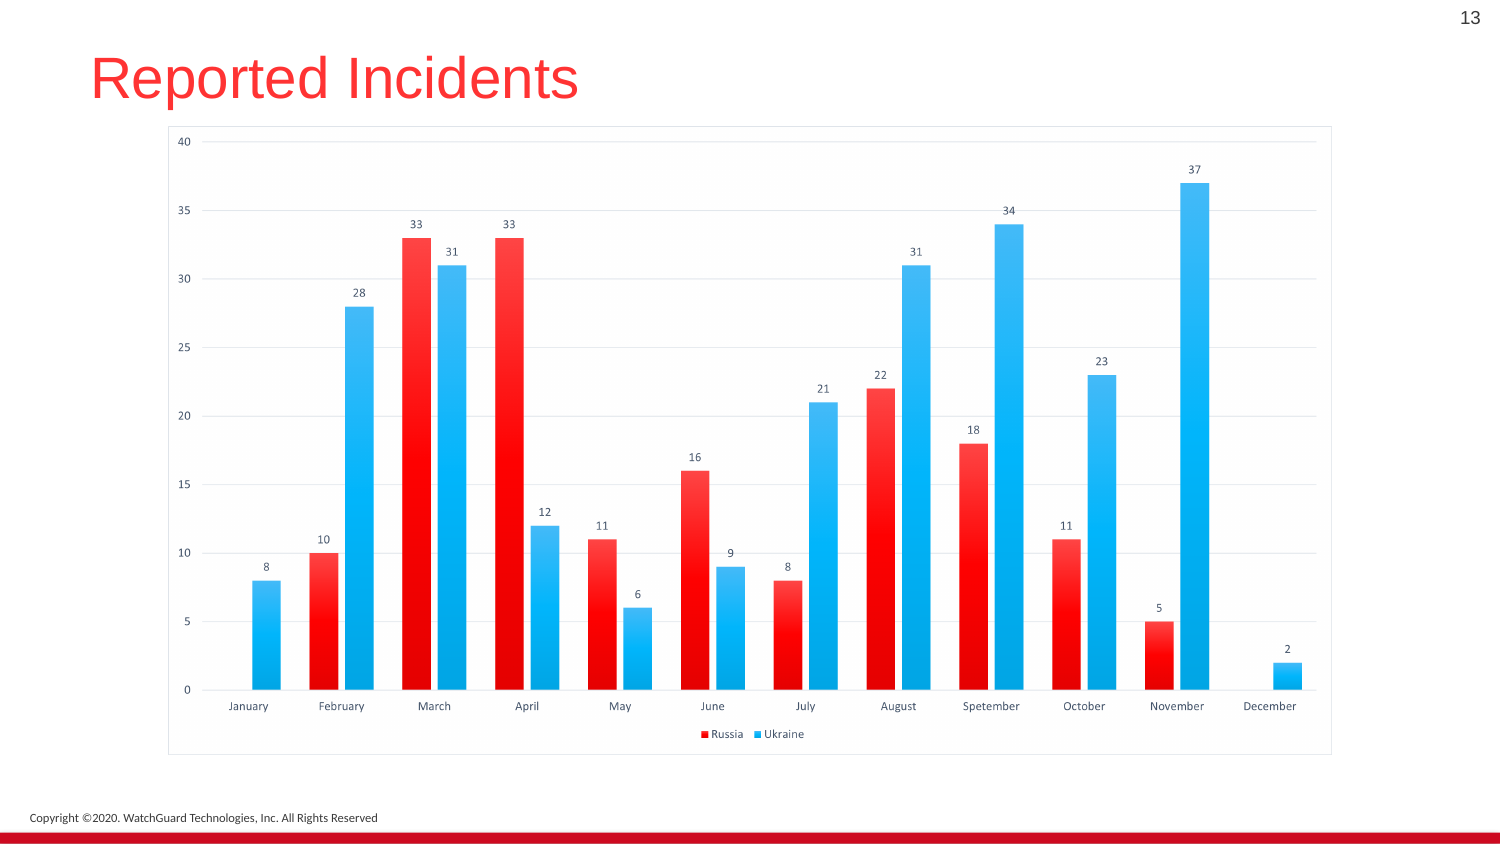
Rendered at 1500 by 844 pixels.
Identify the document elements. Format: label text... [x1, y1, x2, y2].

title Reported Incidents [75, 33, 1425, 117]
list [168, 126, 1332, 755]
slide_number 13 [1398, 0, 1497, 40]
